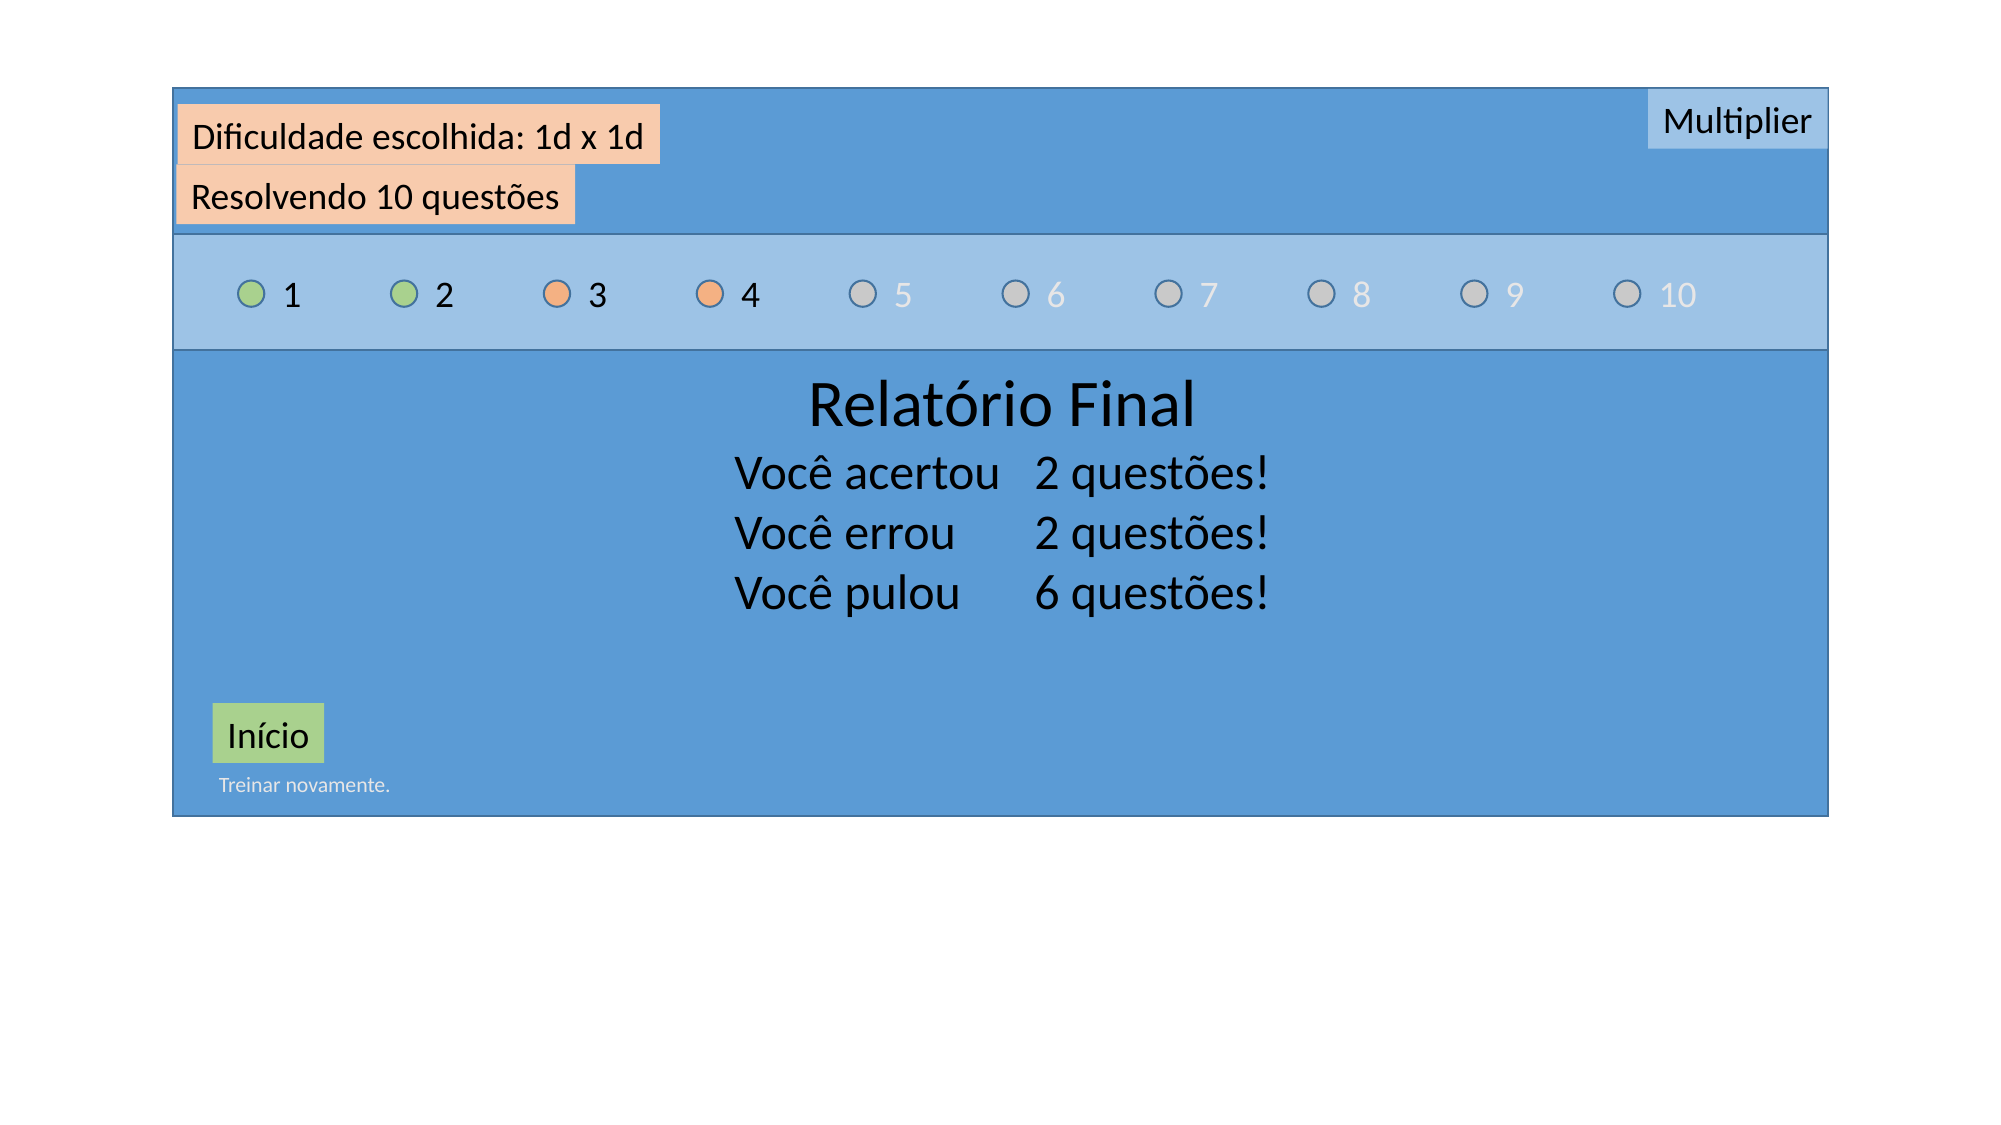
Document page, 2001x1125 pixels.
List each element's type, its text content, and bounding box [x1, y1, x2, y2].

text_box Início [212, 703, 325, 763]
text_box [1308, 262, 1388, 324]
text_box Resolvendo 10 questões [176, 164, 576, 225]
text_box [172, 233, 1829, 351]
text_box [543, 262, 623, 324]
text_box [1461, 262, 1540, 324]
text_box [1614, 262, 1712, 324]
text_box Relatório Final Você acertou 2 questões! Você errou 2 questões! Você pulou 6 questões! [719, 352, 1286, 688]
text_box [390, 262, 470, 324]
text_box Dificuldade escolhida: 1d x 1d [177, 104, 660, 164]
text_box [238, 262, 317, 324]
text_box Multiplier [1648, 88, 1828, 149]
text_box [1155, 262, 1235, 324]
text_box Treinar novamente. [204, 763, 406, 805]
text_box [849, 262, 929, 324]
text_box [696, 262, 776, 324]
text_box [172, 351, 1829, 817]
text_box [172, 87, 1829, 233]
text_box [1002, 262, 1082, 324]
